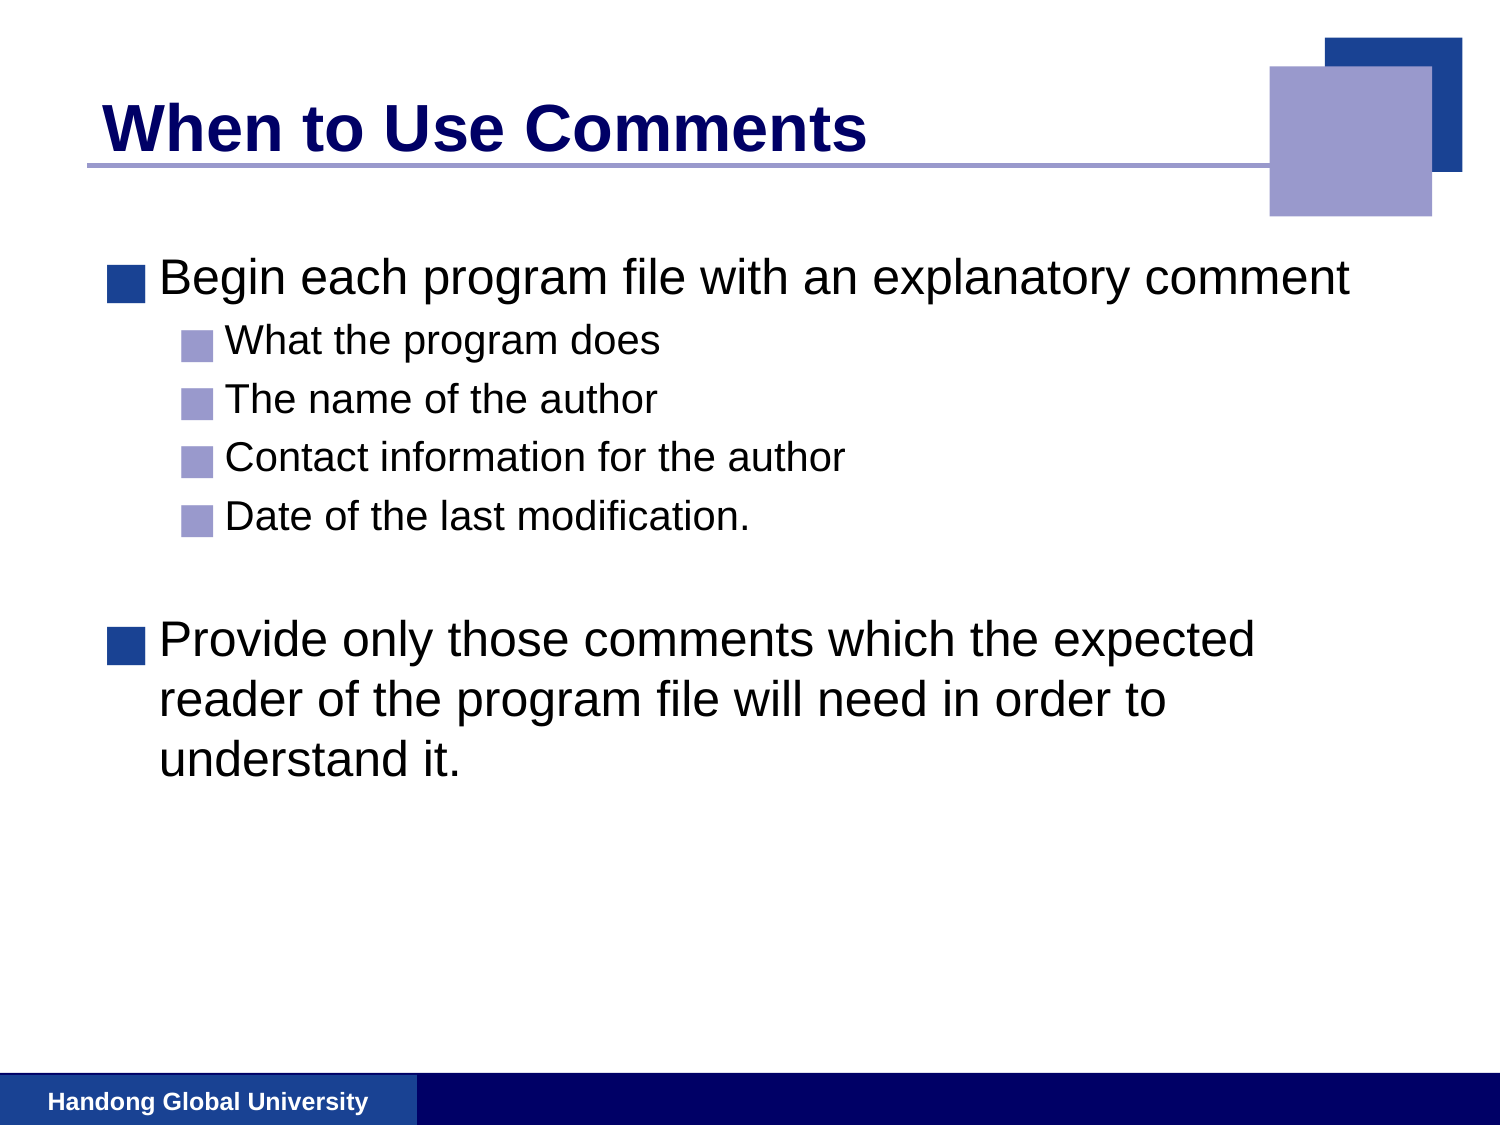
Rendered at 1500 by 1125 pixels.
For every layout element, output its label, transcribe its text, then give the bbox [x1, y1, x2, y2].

title When to Use Comments [87, 46, 1238, 172]
list Begin each program file with an explanatory comment What the program does The name of the author Contact information for the author Date of the last modification. Provide only those comments which the expected reader of the program file will need in order to understand it. [87, 237, 1425, 1013]
